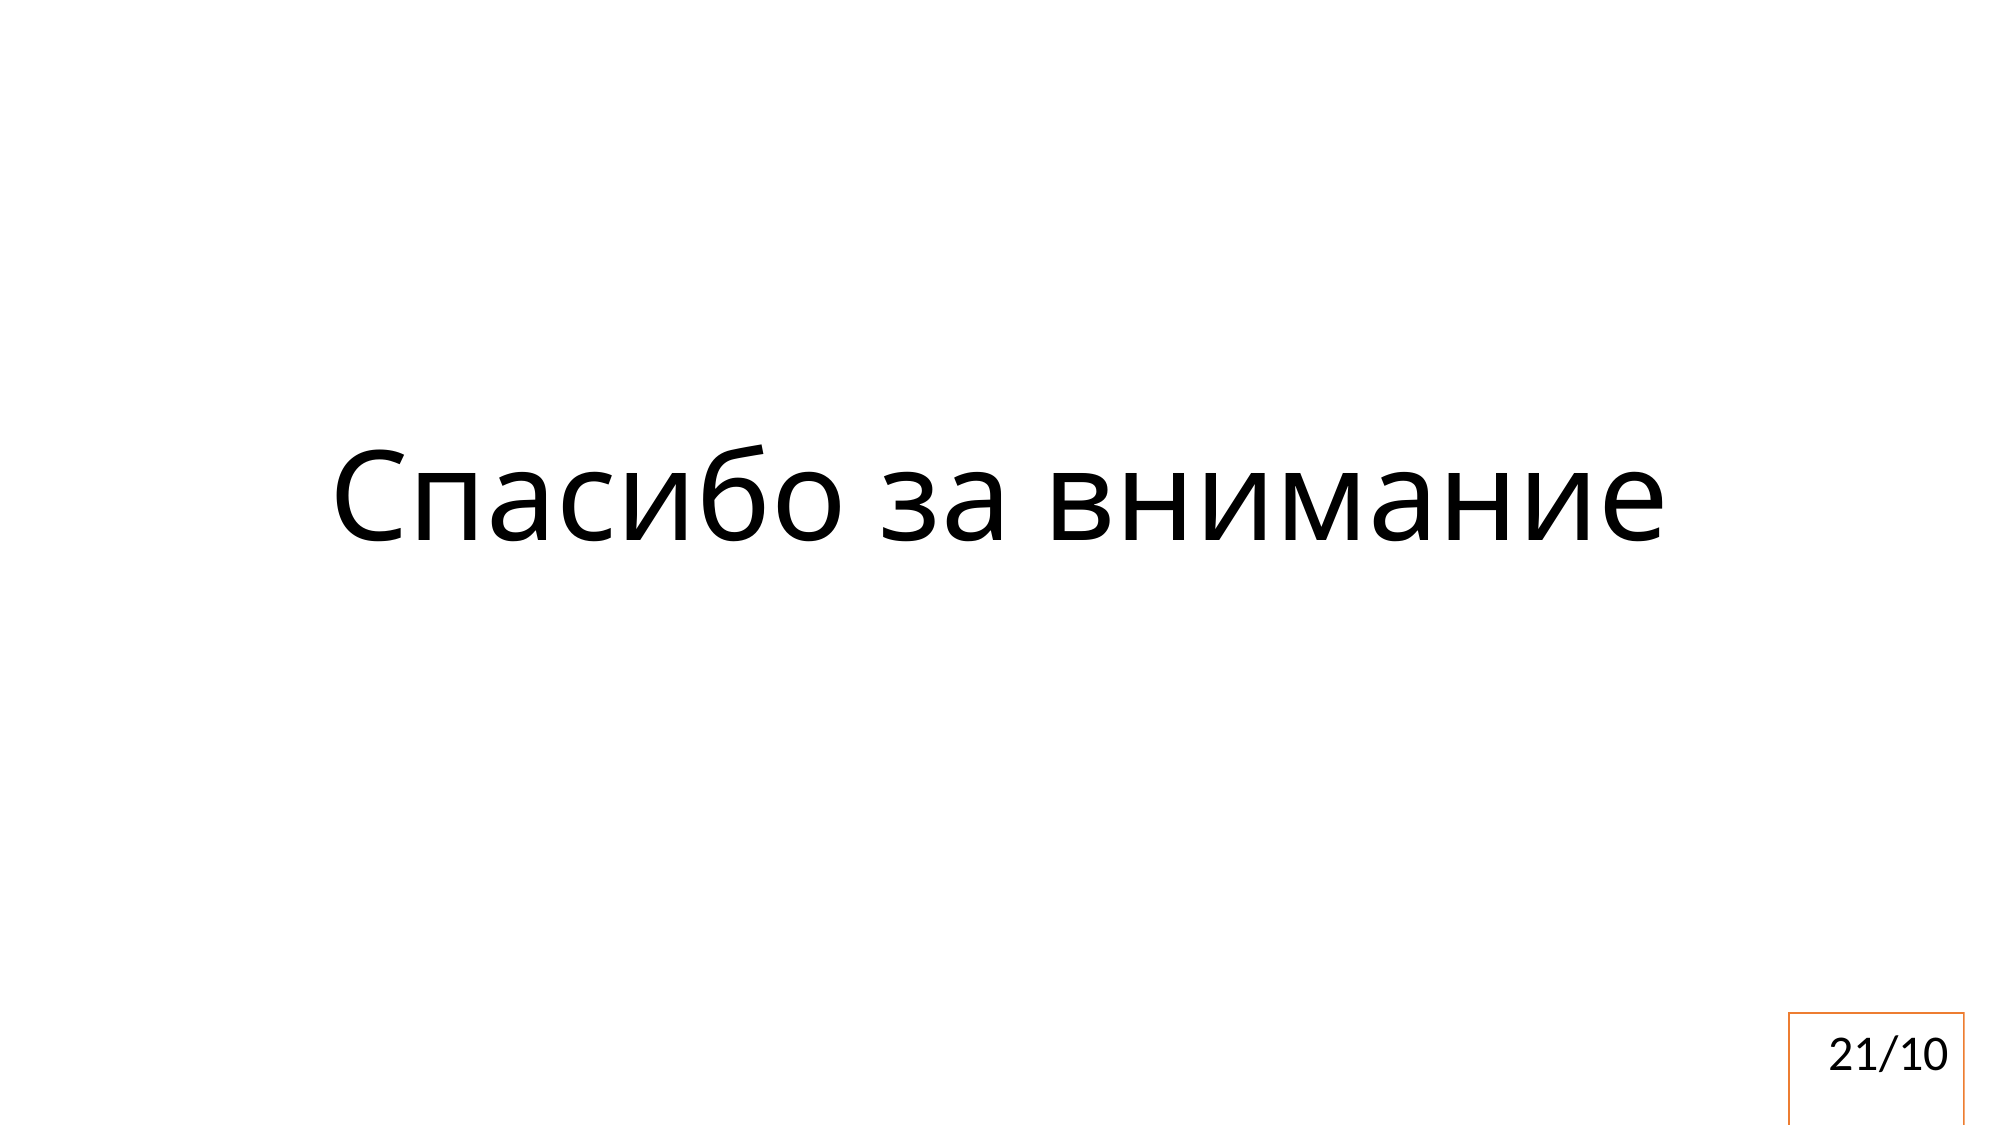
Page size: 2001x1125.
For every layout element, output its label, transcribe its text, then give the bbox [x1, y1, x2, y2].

title Спасибо за внимание [249, 413, 1750, 575]
